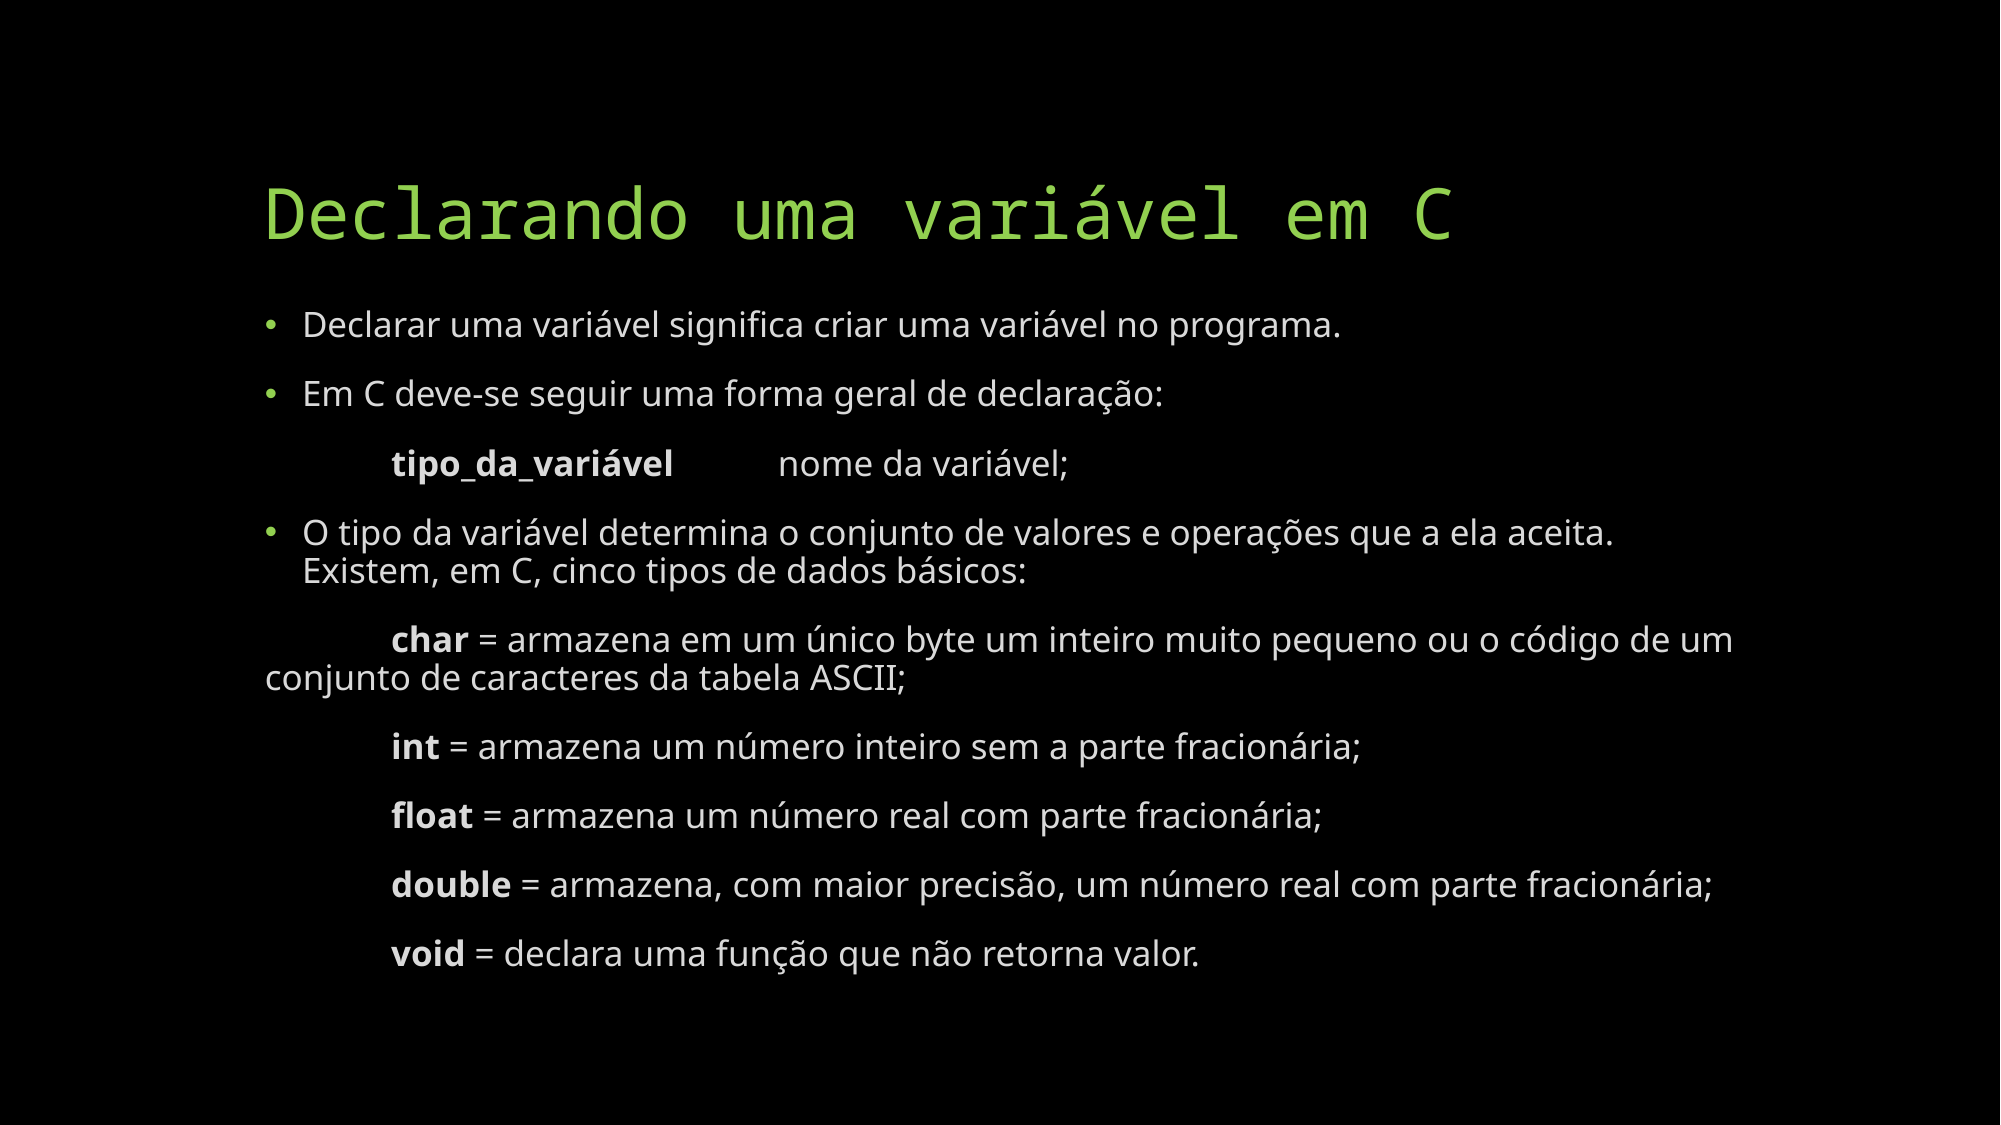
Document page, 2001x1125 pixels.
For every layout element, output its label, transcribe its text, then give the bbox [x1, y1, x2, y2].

title Declarando uma variável em C [249, 75, 1750, 263]
list Declarar uma variável significa criar uma variável no programa. Em C deve-se seguir uma forma geral de declaração: tipo_da_variável nome da variável; O tipo da variável determina o conjunto de valores e operações que a ela aceita. Existem, em C, cinco tipos de dados básicos: char = armazena em um único byte um inteiro muito pequeno ou o código de um conjunto de caracteres da tabela ASCII; int = armazena um número inteiro sem a parte fracionária; float = armazena um número real com parte fracionária; double = armazena, com maior precisão, um número real com parte fracionária; void = declara uma função que não retorna valor. [249, 299, 1750, 1000]
